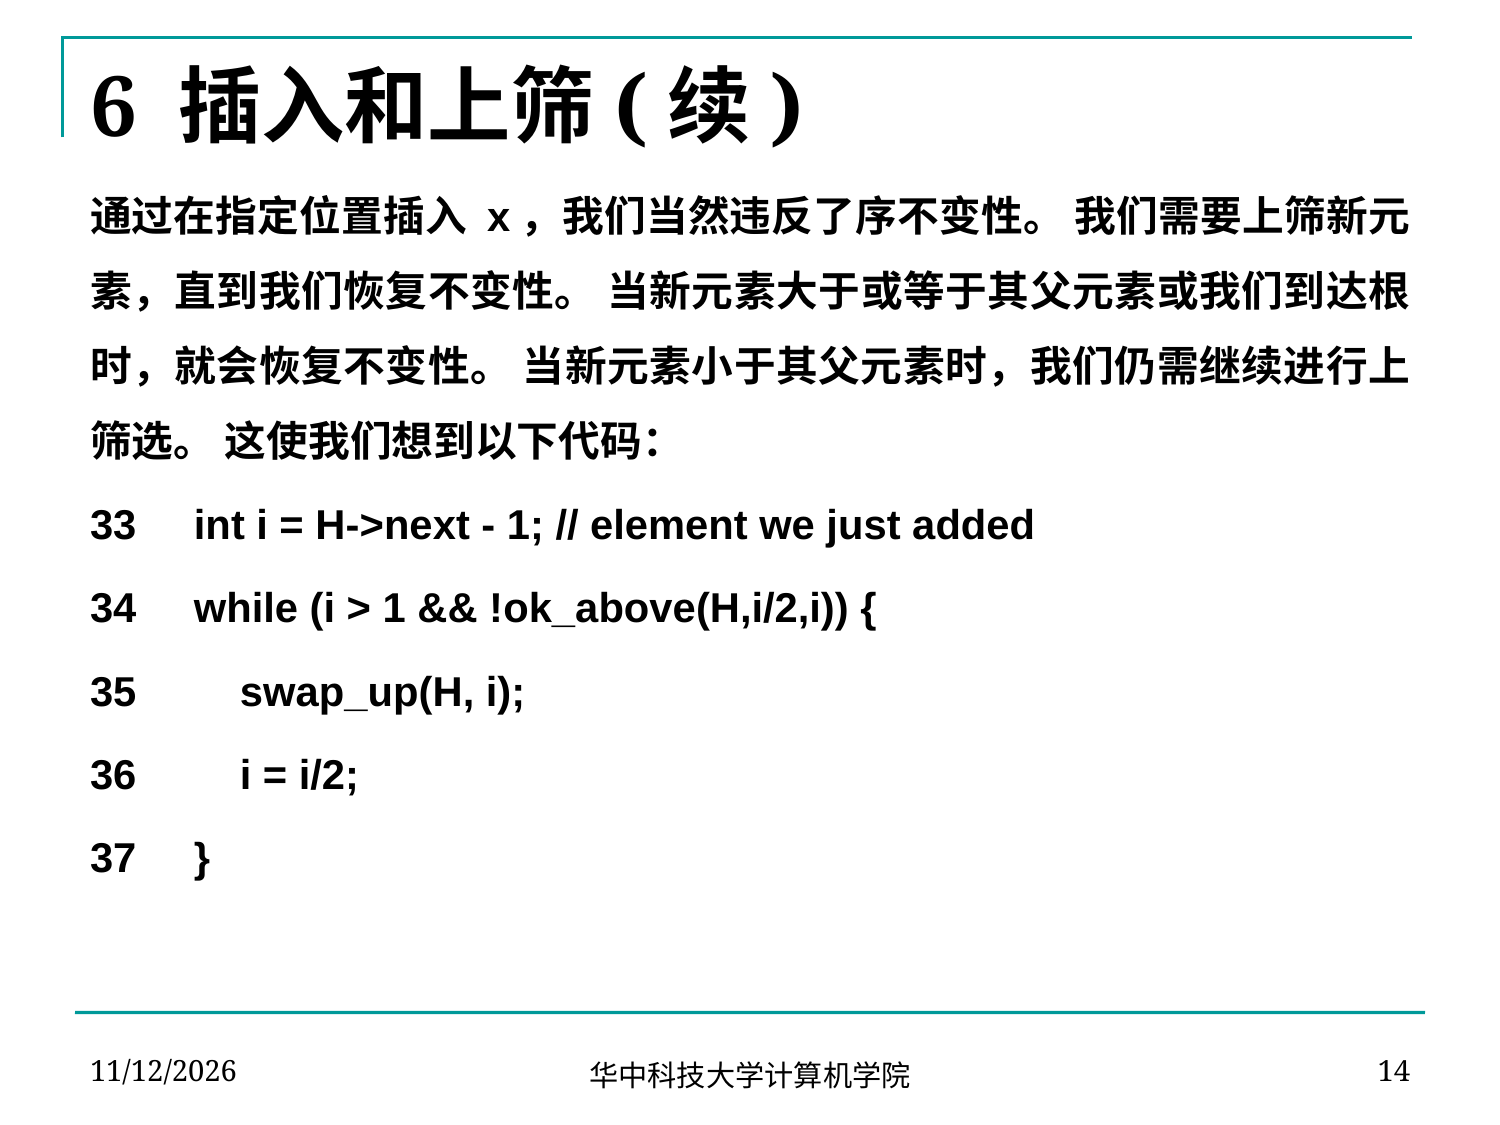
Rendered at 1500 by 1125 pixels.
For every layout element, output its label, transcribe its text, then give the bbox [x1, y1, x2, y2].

list 通过在指定位置插入 x，我们当然违反了序不变性。 我们需要上筛新元素，直到我们恢复不变性。 当新元素大于或等于其父元素或我们到达根时，就会恢复不变性。 当新元素小于其父元素时，我们仍需继续进行上筛选。 这使我们想到以下代码： 33 int i = H->next - 1; // element we just added 34 while (i > 1 && !ok_above(H,i/2,i)) { 35 swap_up(H, i); 36 i = i/2; 37 } [75, 163, 1425, 1000]
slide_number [75, 1024, 425, 1100]
title 6 插入和上筛(续) [75, 45, 1425, 163]
slide_number 14 [1074, 1024, 1425, 1100]
footer 华中科技大学计算机学院 [512, 1025, 988, 1100]
